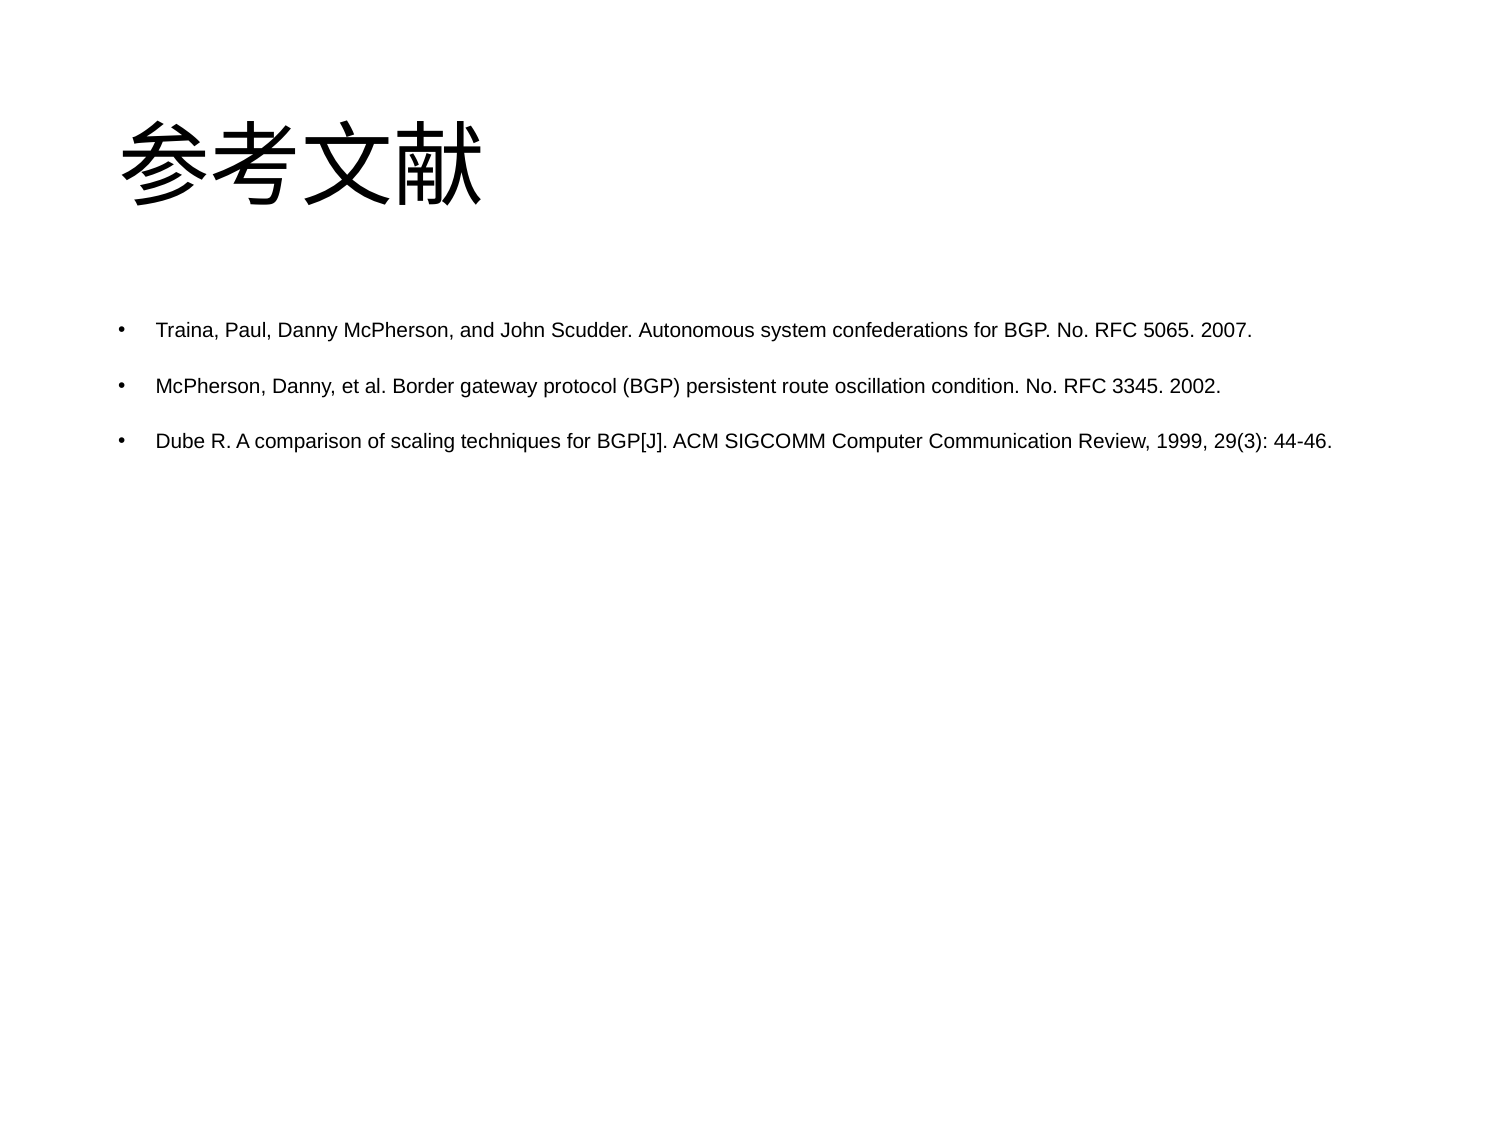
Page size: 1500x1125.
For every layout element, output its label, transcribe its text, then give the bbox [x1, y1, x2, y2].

list Traina, Paul, Danny McPherson, and John Scudder. Autonomous system confederations for BGP. No. RFC 5065. 2007. McPherson, Danny, et al. Border gateway protocol (BGP) persistent route oscillation condition. No. RFC 3345. 2002. Dube R. A comparison of scaling techniques for BGP[J]. ACM SIGCOMM Computer Communication Review, 1999, 29(3): 44-46. [103, 299, 1397, 1014]
title 参考文献 [103, 59, 1397, 278]
